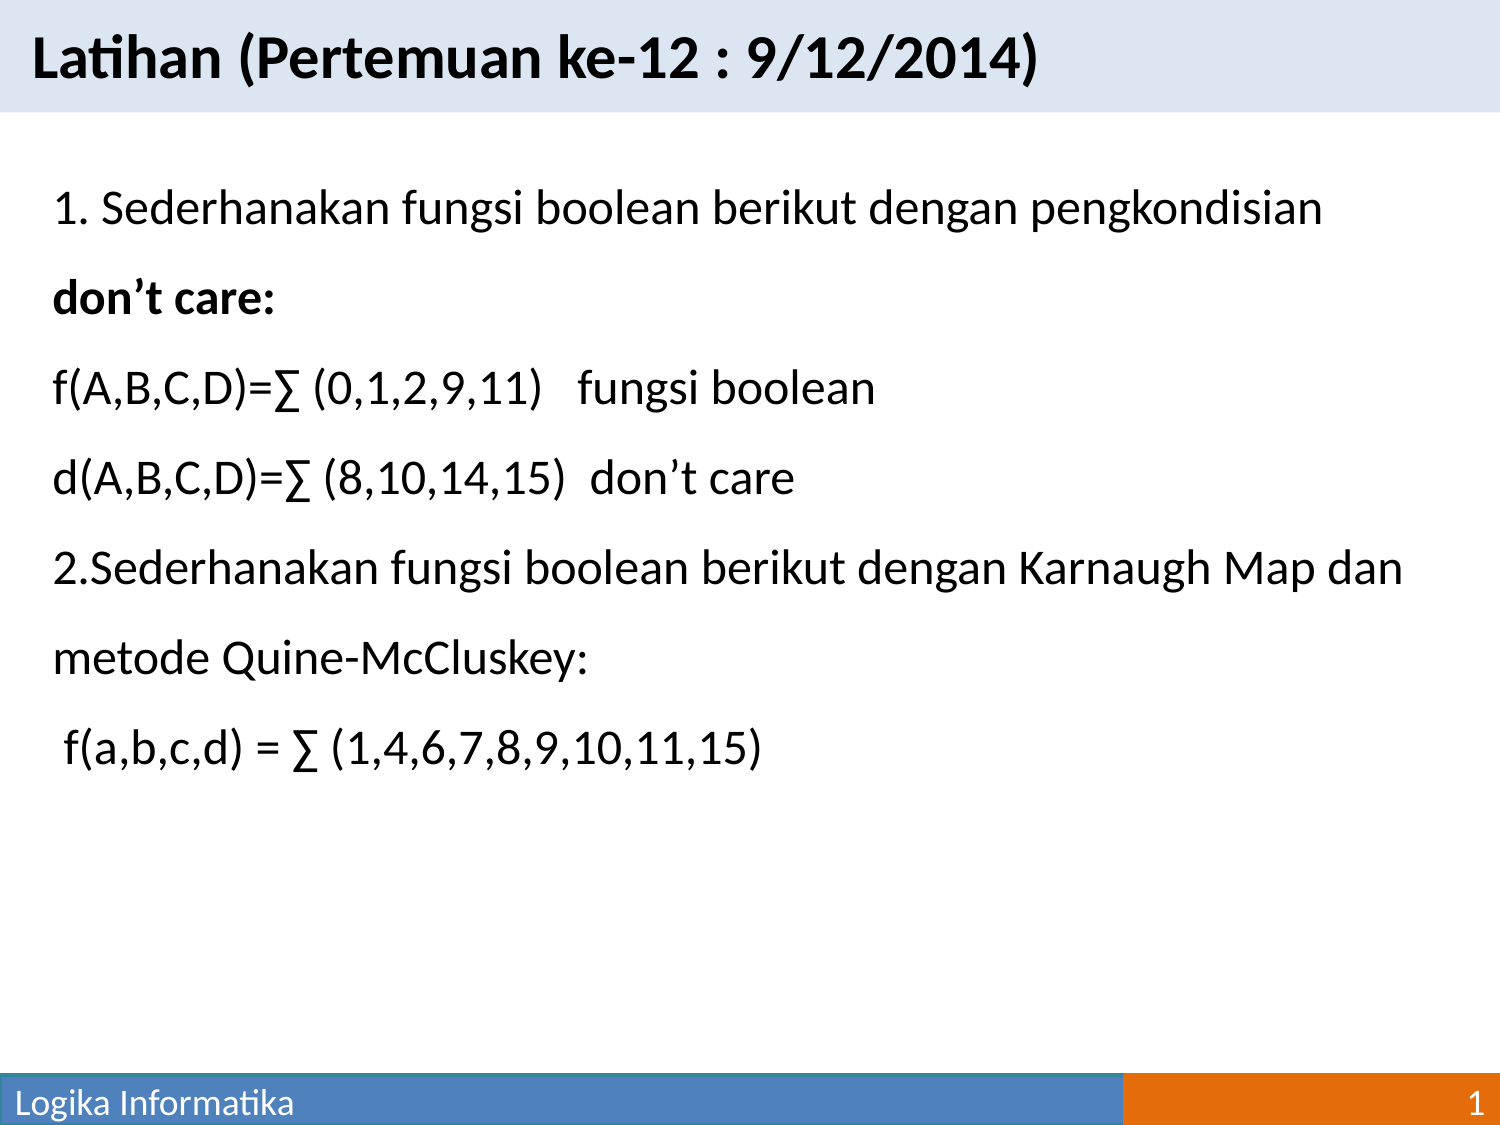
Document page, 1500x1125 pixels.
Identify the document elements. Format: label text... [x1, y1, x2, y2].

text_box Latihan (Pertemuan ke-12 : 9/12/2014) [17, 9, 1057, 99]
text_box 1 [1123, 1073, 1500, 1125]
text_box Logika Informatika [0, 1073, 1123, 1125]
text_box [0, 0, 1500, 115]
text_box 1. Sederhanakan fungsi boolean berikut dengan pengkondisian don’t care: f(A,B,C,D)=∑ (0,1,2,9,11) fungsi boolean d(A,B,C,D)=∑ (8,10,14,15) don’t care 2.Sederhanakan fungsi boolean berikut dengan Karnaugh Map dan metode Quine-McCluskey: f(a,b,c,d) = ∑ (1,4,6,7,8,9,10,11,15) [37, 137, 1450, 783]
